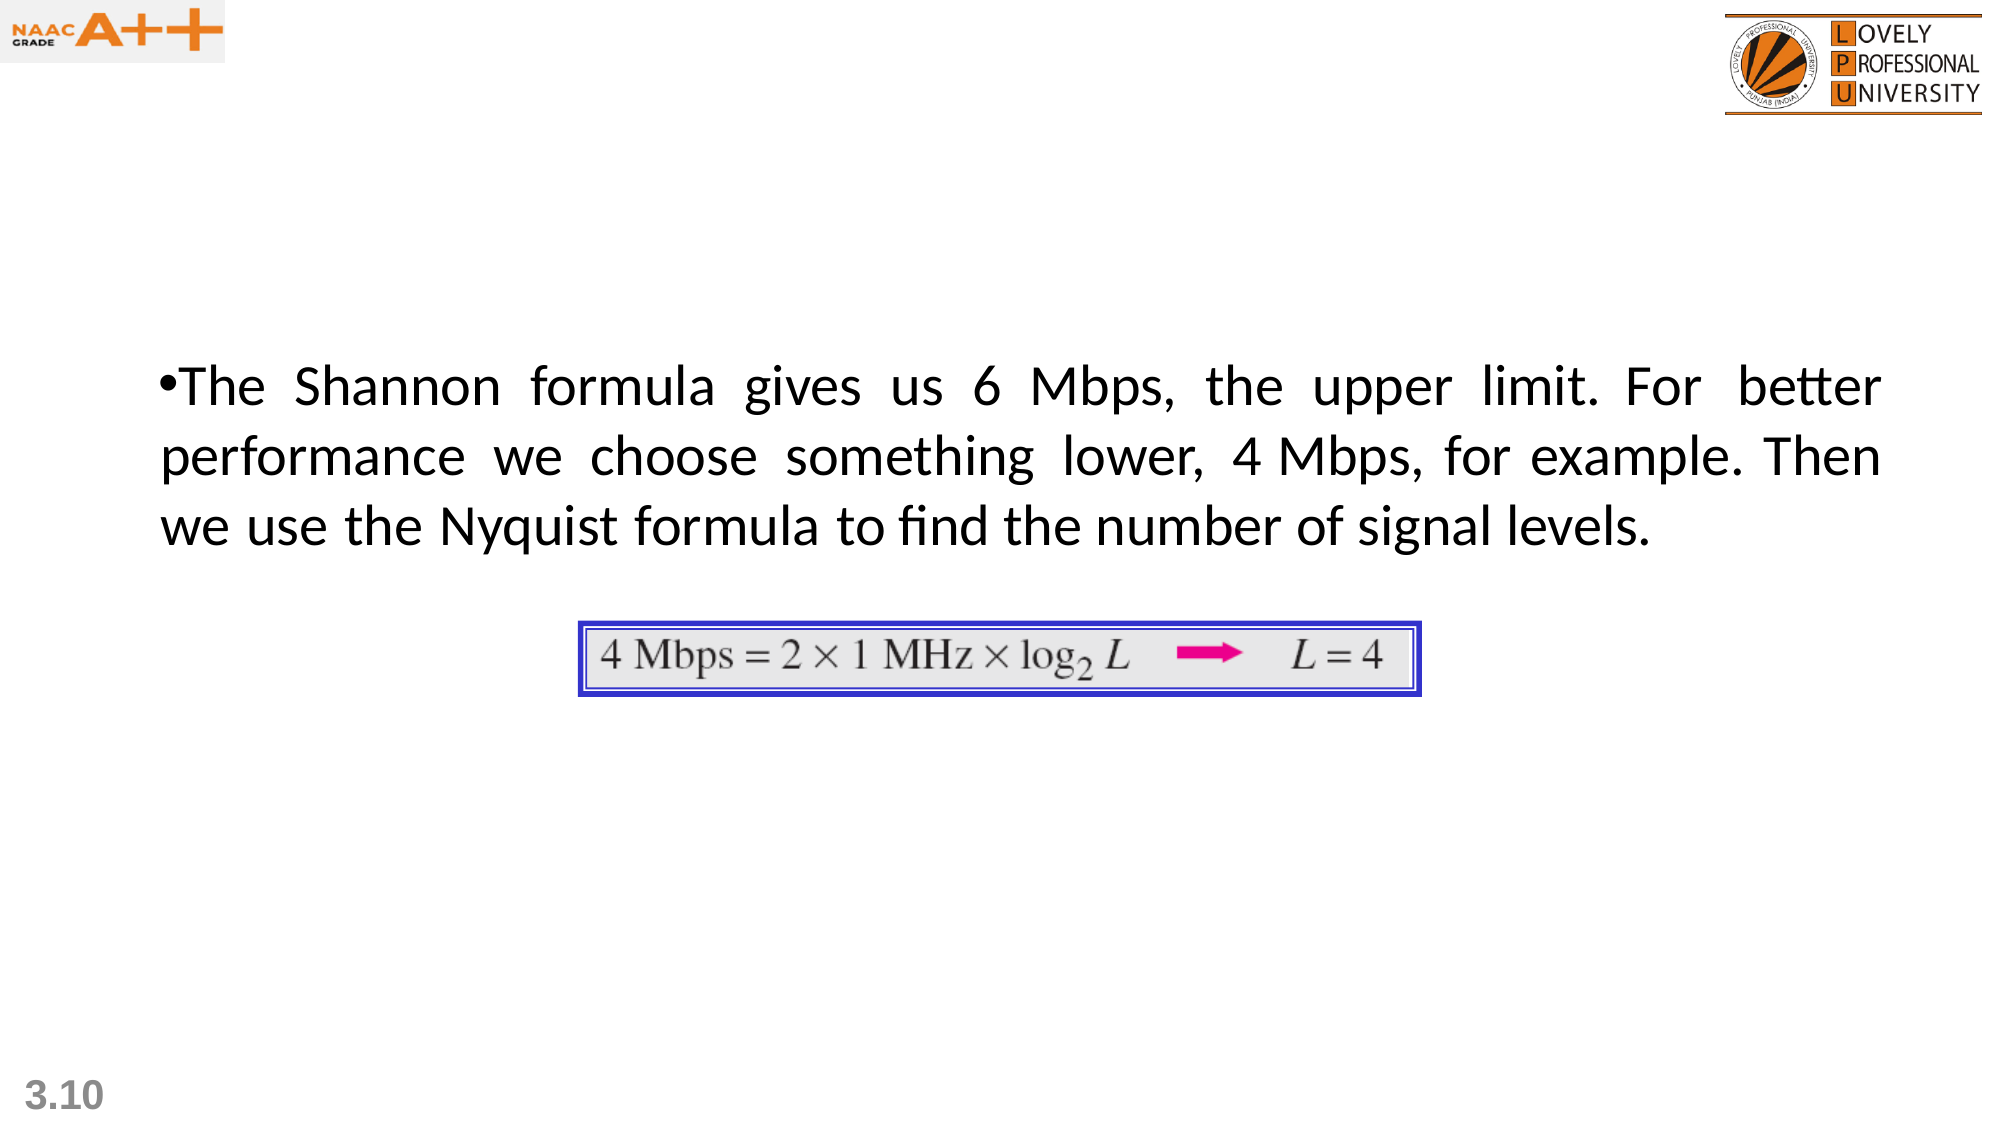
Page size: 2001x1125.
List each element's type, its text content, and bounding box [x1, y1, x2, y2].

picture [0, 0, 225, 63]
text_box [577, 620, 1422, 697]
list The Shannon formula gives us 6 Mbps, the upper limit. For better performance we choose something lower, 4 Mbps, for example. Then we use the Nyquist formula to find the number of signal levels. [158, 295, 1884, 986]
picture [1724, 14, 1982, 115]
slide_number 3.10 [12, 767, 105, 1125]
